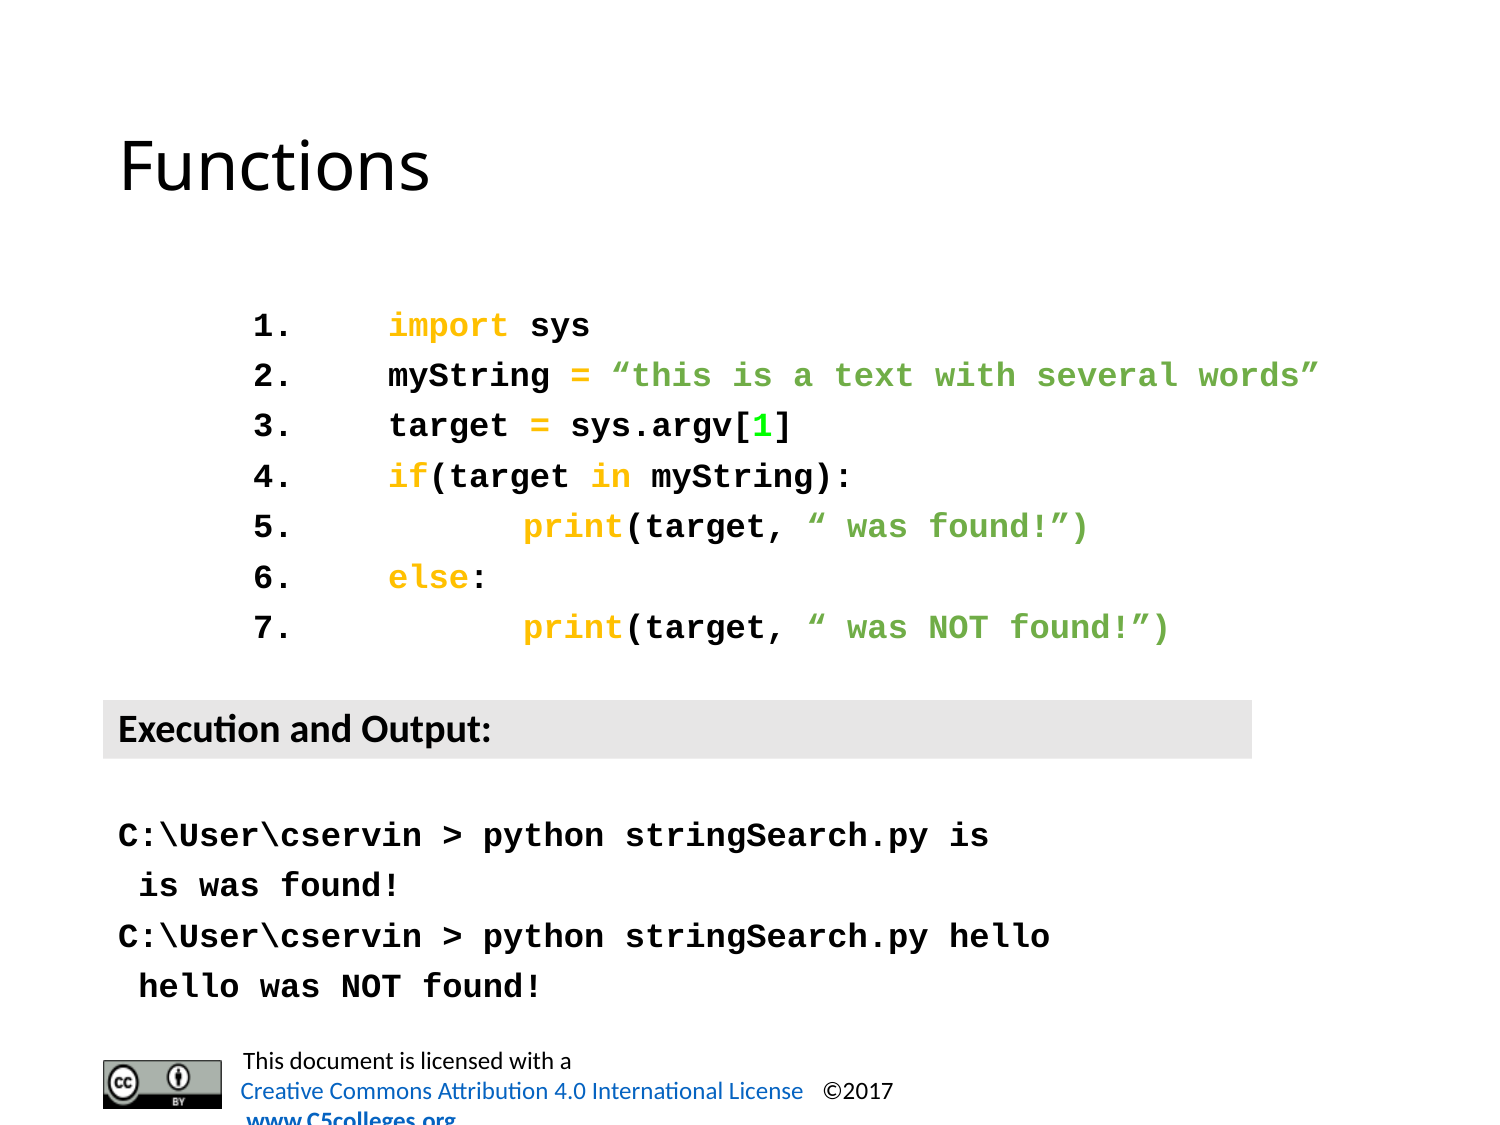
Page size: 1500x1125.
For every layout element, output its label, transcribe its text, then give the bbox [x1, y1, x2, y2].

text_box Execution and Output: [103, 700, 1252, 759]
list 1. import sys 2. myString = “this is a text with several words” 3. target = sys.argv[1] 4. if(target in myString): 5. print(target, “ was found!”) 6. else: 7. print(target, “ was NOT found!”) C:\User\cservin > python stringSearch.py is is was found! C:\User\cservin > python stringSearch.py hello hello was NOT found! [103, 299, 1397, 1014]
title Functions [103, 59, 1397, 278]
picture [103, 1060, 222, 1109]
